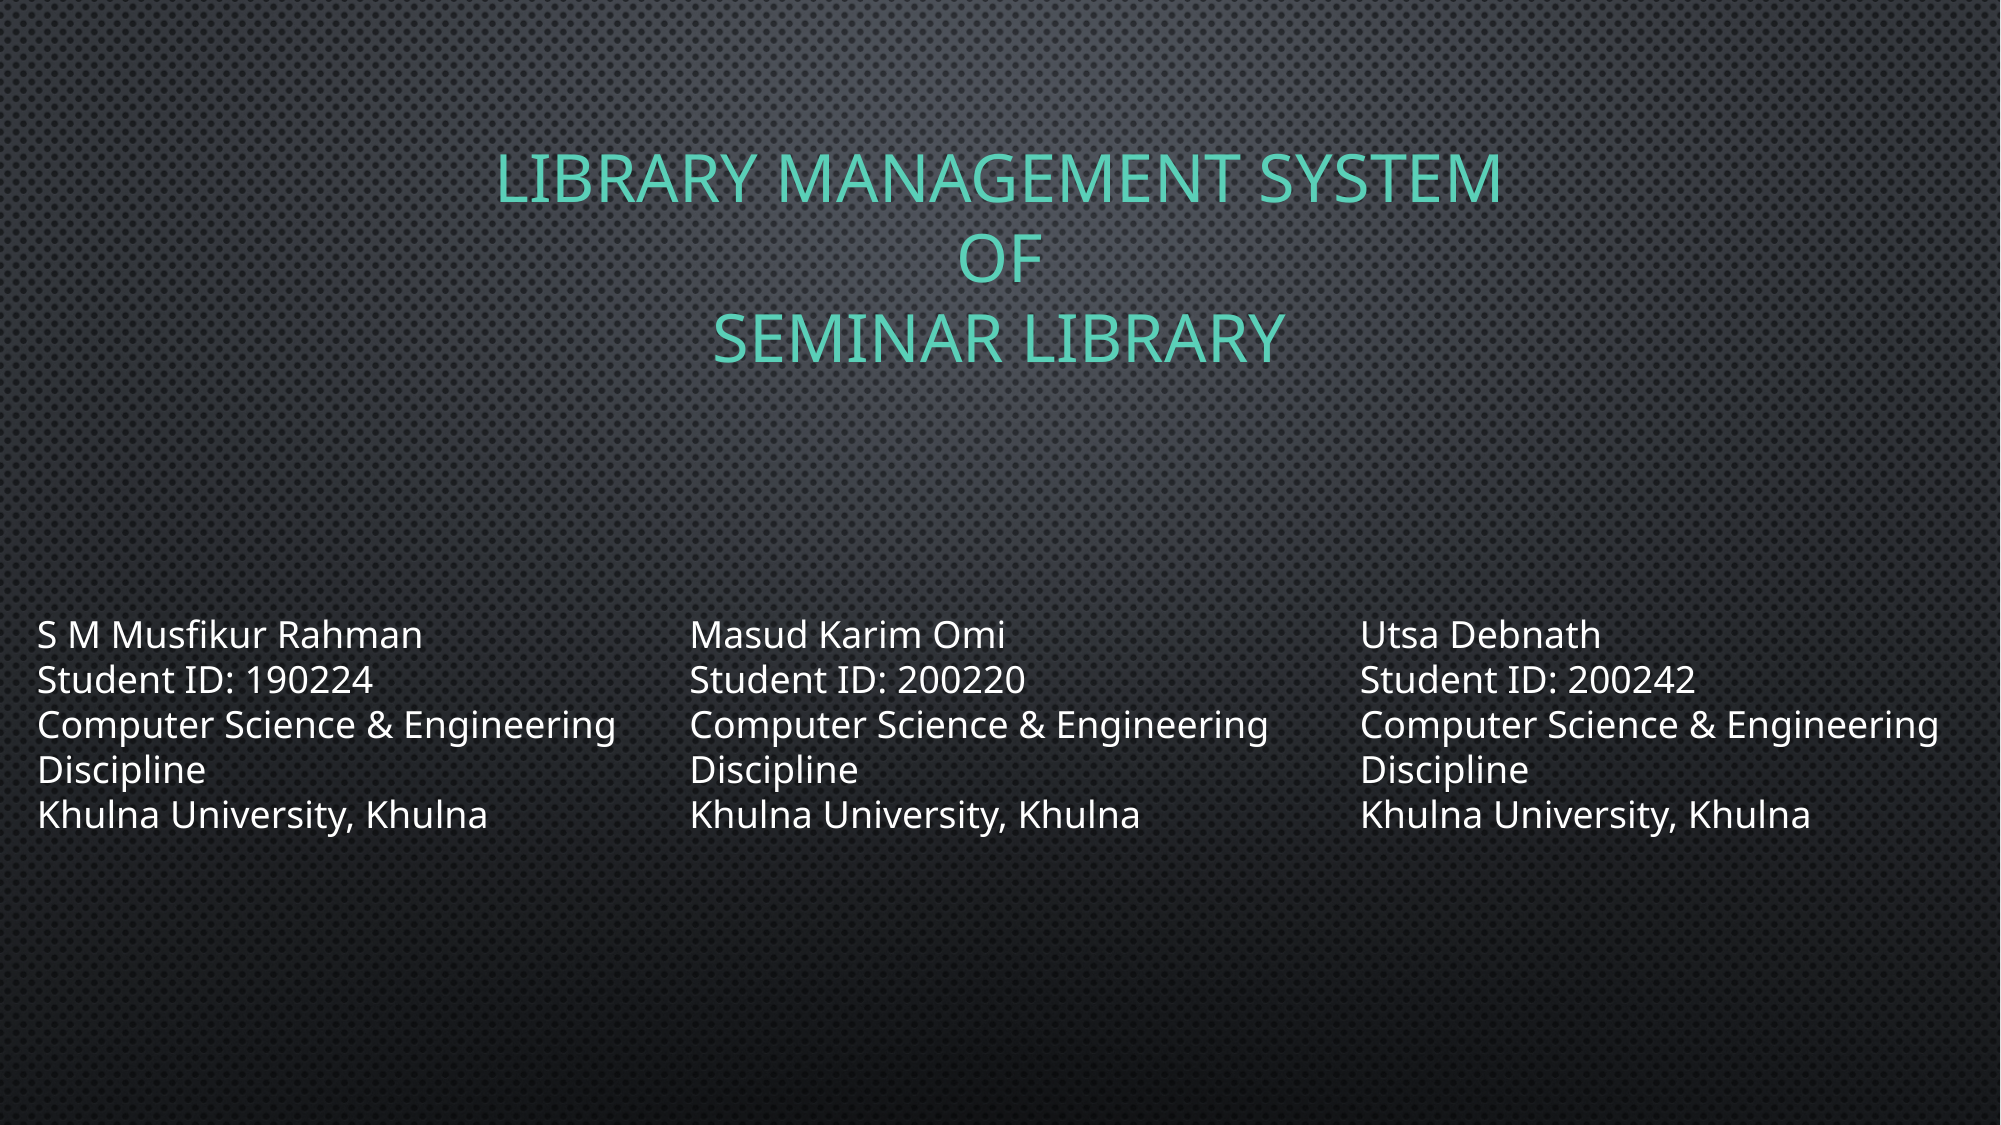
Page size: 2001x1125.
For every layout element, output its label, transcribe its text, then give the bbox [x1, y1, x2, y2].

text_box Utsa Debnath Student ID: 200242 Computer Science & Engineering Discipline Khulna University, Khulna [1380, 603, 2000, 844]
title Library management system of seminar library [187, 99, 1813, 413]
text_box S M Musfikur Rahman Student ID: 190224 Computer Science & Engineering Discipline Khulna University, Khulna [22, 603, 727, 844]
text_box Masud Karim Omi Student ID: 200220 Computer Science & Engineering Discipline Khulna University, Khulna [727, 603, 1380, 844]
